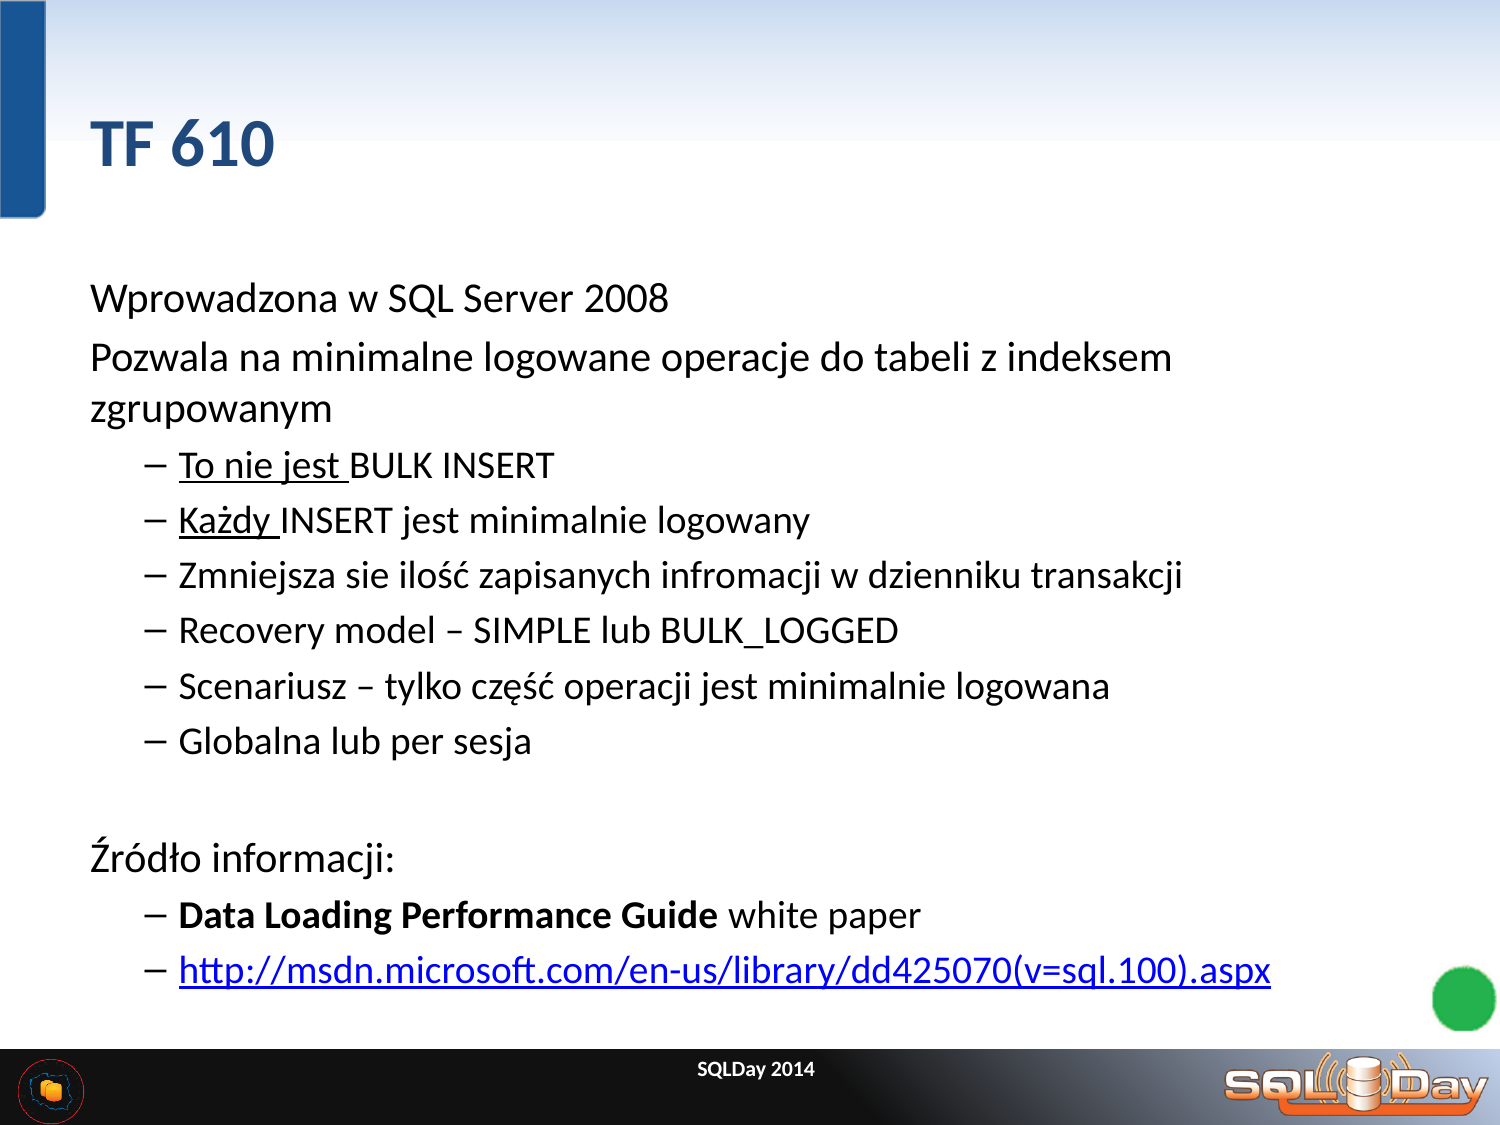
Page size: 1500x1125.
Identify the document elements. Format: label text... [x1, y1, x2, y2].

picture [16, 1057, 85, 1125]
footer SQLDay 2014 [425, 1050, 1088, 1113]
picture [1224, 1052, 1489, 1116]
picture [0, 0, 46, 219]
title TF 610 [75, 45, 1425, 233]
list Wprowadzona w SQL Server 2008 Pozwala na minimalne logowane operacje do tabeli z indeksem zgrupowanym To nie jest BULK INSERT Każdy INSERT jest minimalnie logowany Zmniejsza sie ilość zapisanych infromacji w dzienniku transakcji Recovery model – SIMPLE lub BULK_LOGGED Scenariusz – tylko część operacji jest minimalnie logowana Globalna lub per sesja Źródło informacji: Data Loading Performance Guide white paper http://msdn.microsoft.com/en-us/library/dd425070(v=sql.100).aspx [75, 262, 1425, 1005]
picture [1424, 962, 1500, 1037]
